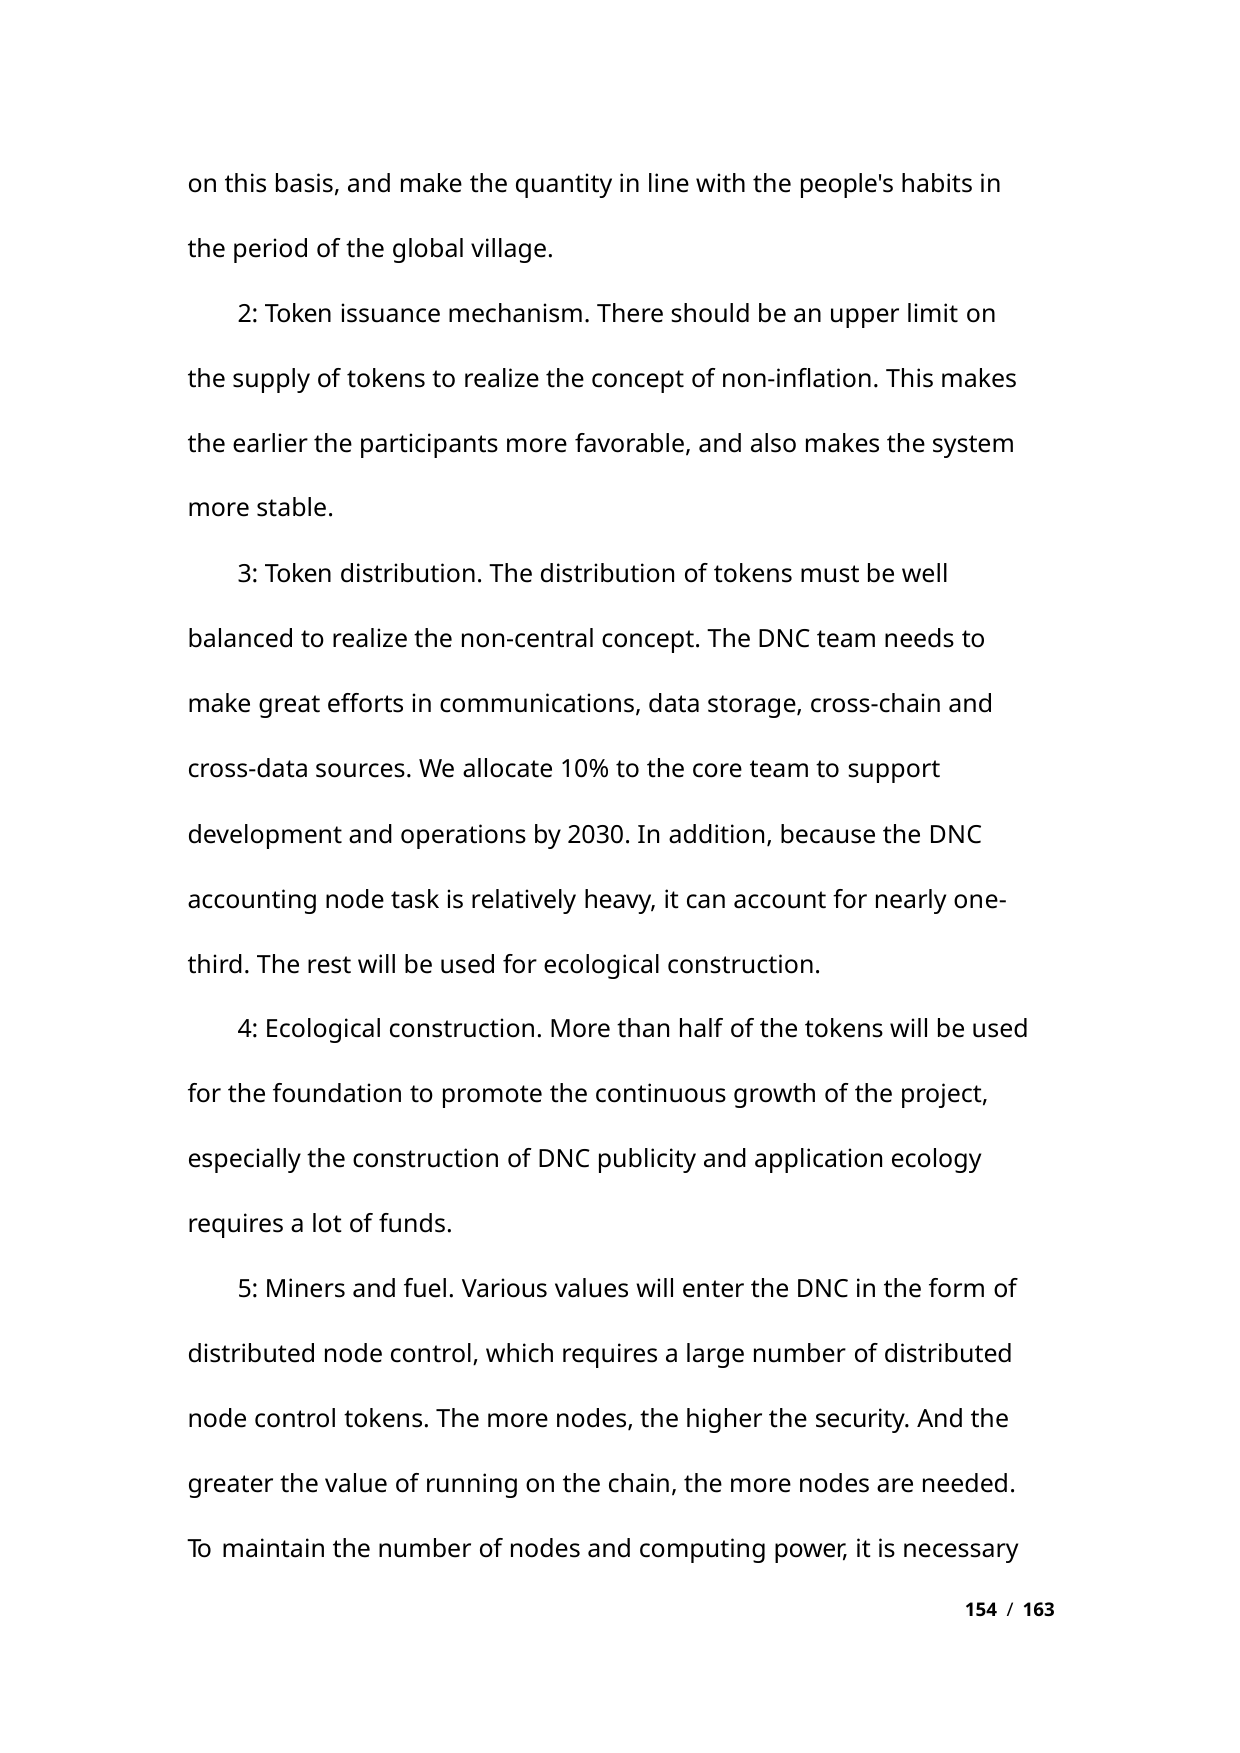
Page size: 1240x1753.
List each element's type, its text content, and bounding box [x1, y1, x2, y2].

text_box 2: Token issuance mechanism. There should be an upper limit on the supply of tokens to realize the concept of non-inflation. This makes the earlier the participants more favorable, and also makes the system more stable. [187, 294, 1164, 522]
text_box 4: Ecological construction. More than half of the tokens will be used for the foundation to promote the continuous growth of the project, especially the construction of DNC publicity and application ecology requires a lot of funds. [187, 1009, 1176, 1238]
text_box on this basis, and make the quantity in line with the people's habits in the period of the global village. [187, 164, 1144, 263]
text_box 5: Miners and fuel. Various values will enter the DNC in the form of distributed node control, which requires a large number of distributed node control tokens. The more nodes, the higher the security. And the greater the value of running on the chain, the more nodes are needed. [187, 1269, 1162, 1498]
text_box To maintain the number of nodes and computing power, it is necessary [187, 1529, 1164, 1563]
text_box 3: Token distribution. The distribution of tokens must be well balanced to realize the non-central concept. The DNC team needs to make great efforts in communications, data storage, cross-chain and cross-data sources. We allocate 10% to the core team to support development and operations by 2030. In addition, because the DNC accounting node task is relatively heavy, it can account for nearly one- third. The rest will be used for ecological construction. [187, 554, 1154, 979]
text_box 154 / 163 [964, 1601, 1082, 1621]
